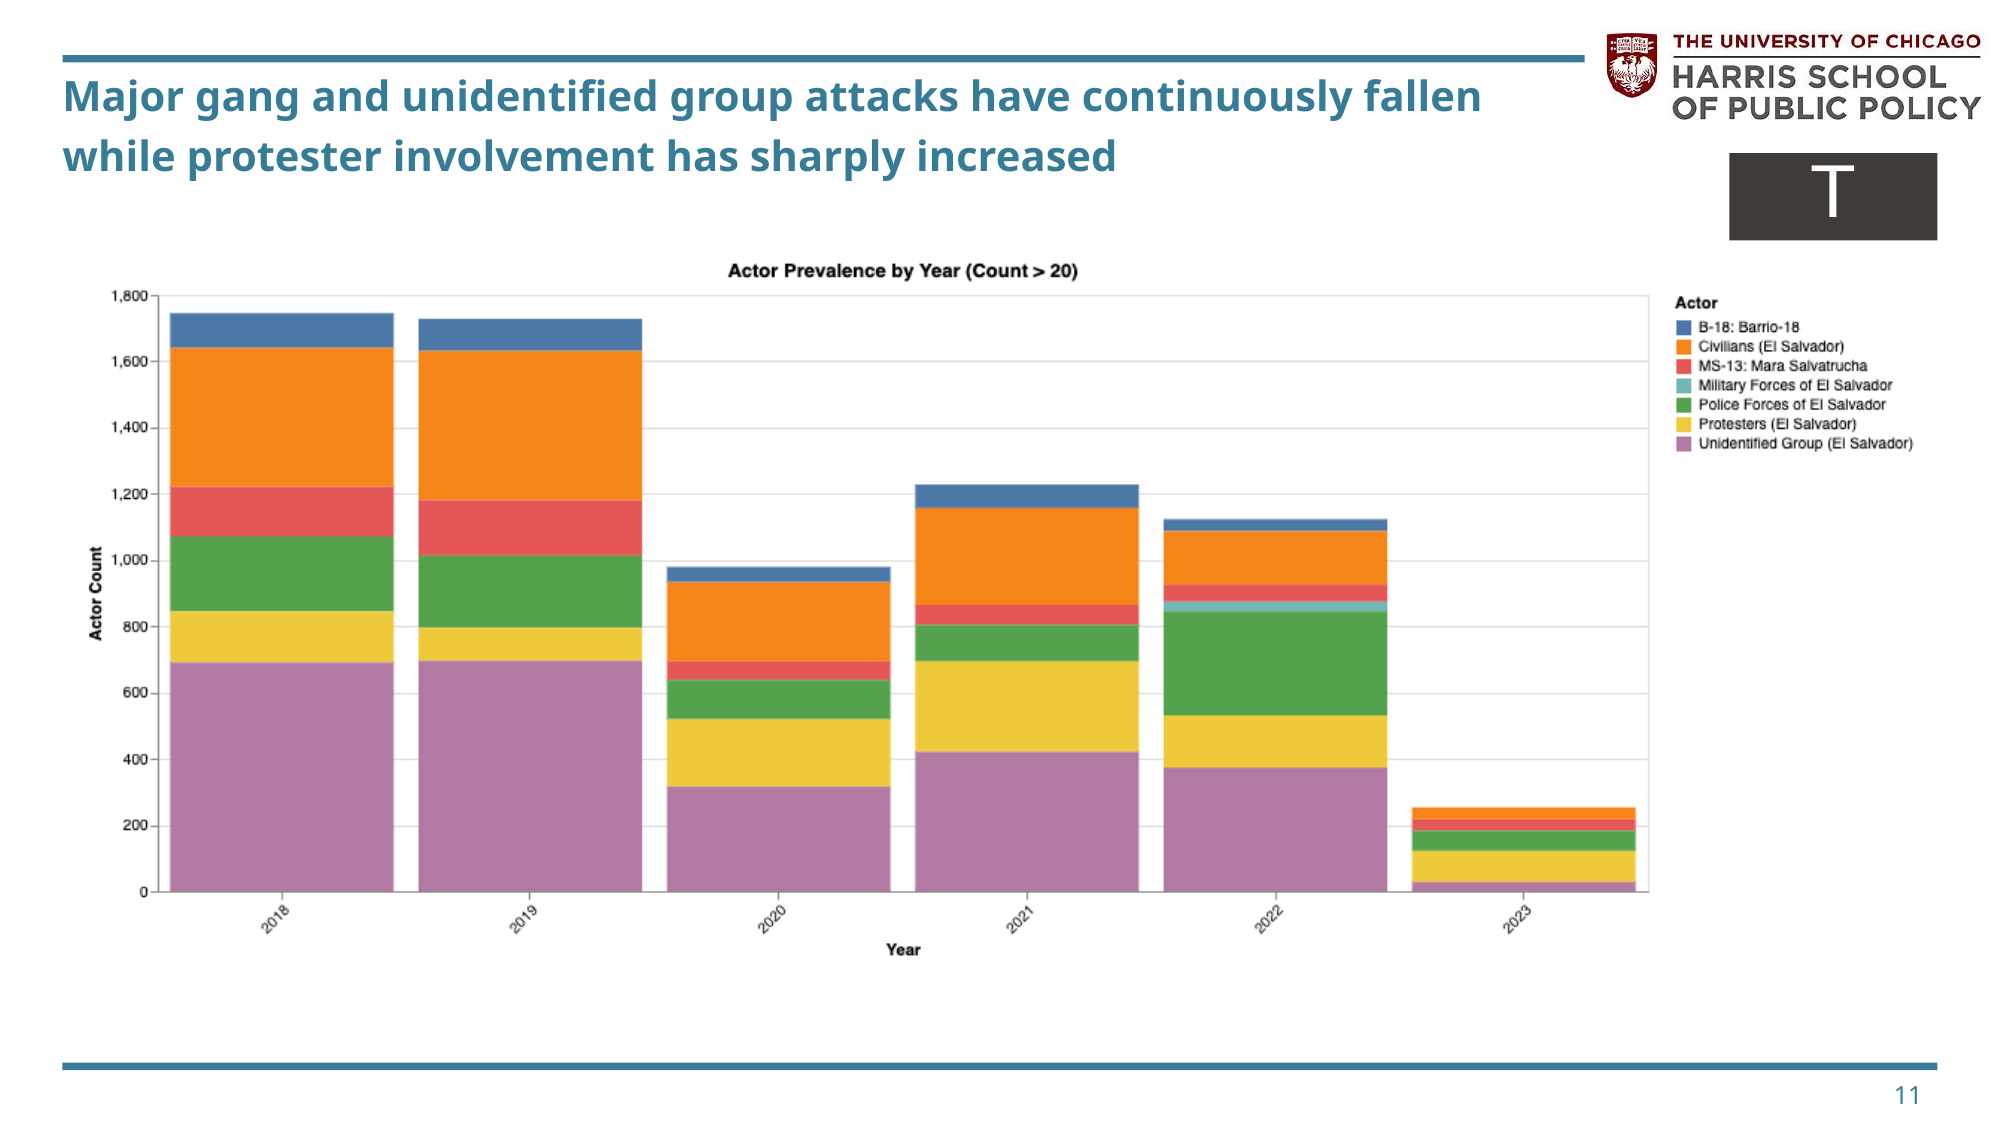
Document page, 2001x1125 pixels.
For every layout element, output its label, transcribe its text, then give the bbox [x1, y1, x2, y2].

picture [1584, 0, 2000, 154]
slide_number ‹#› [1600, 1074, 1938, 1119]
list Major gang and unidentified group attacks have continuously fallen while protester involvement has sharply increased [62, 60, 1585, 167]
picture [78, 254, 1922, 967]
